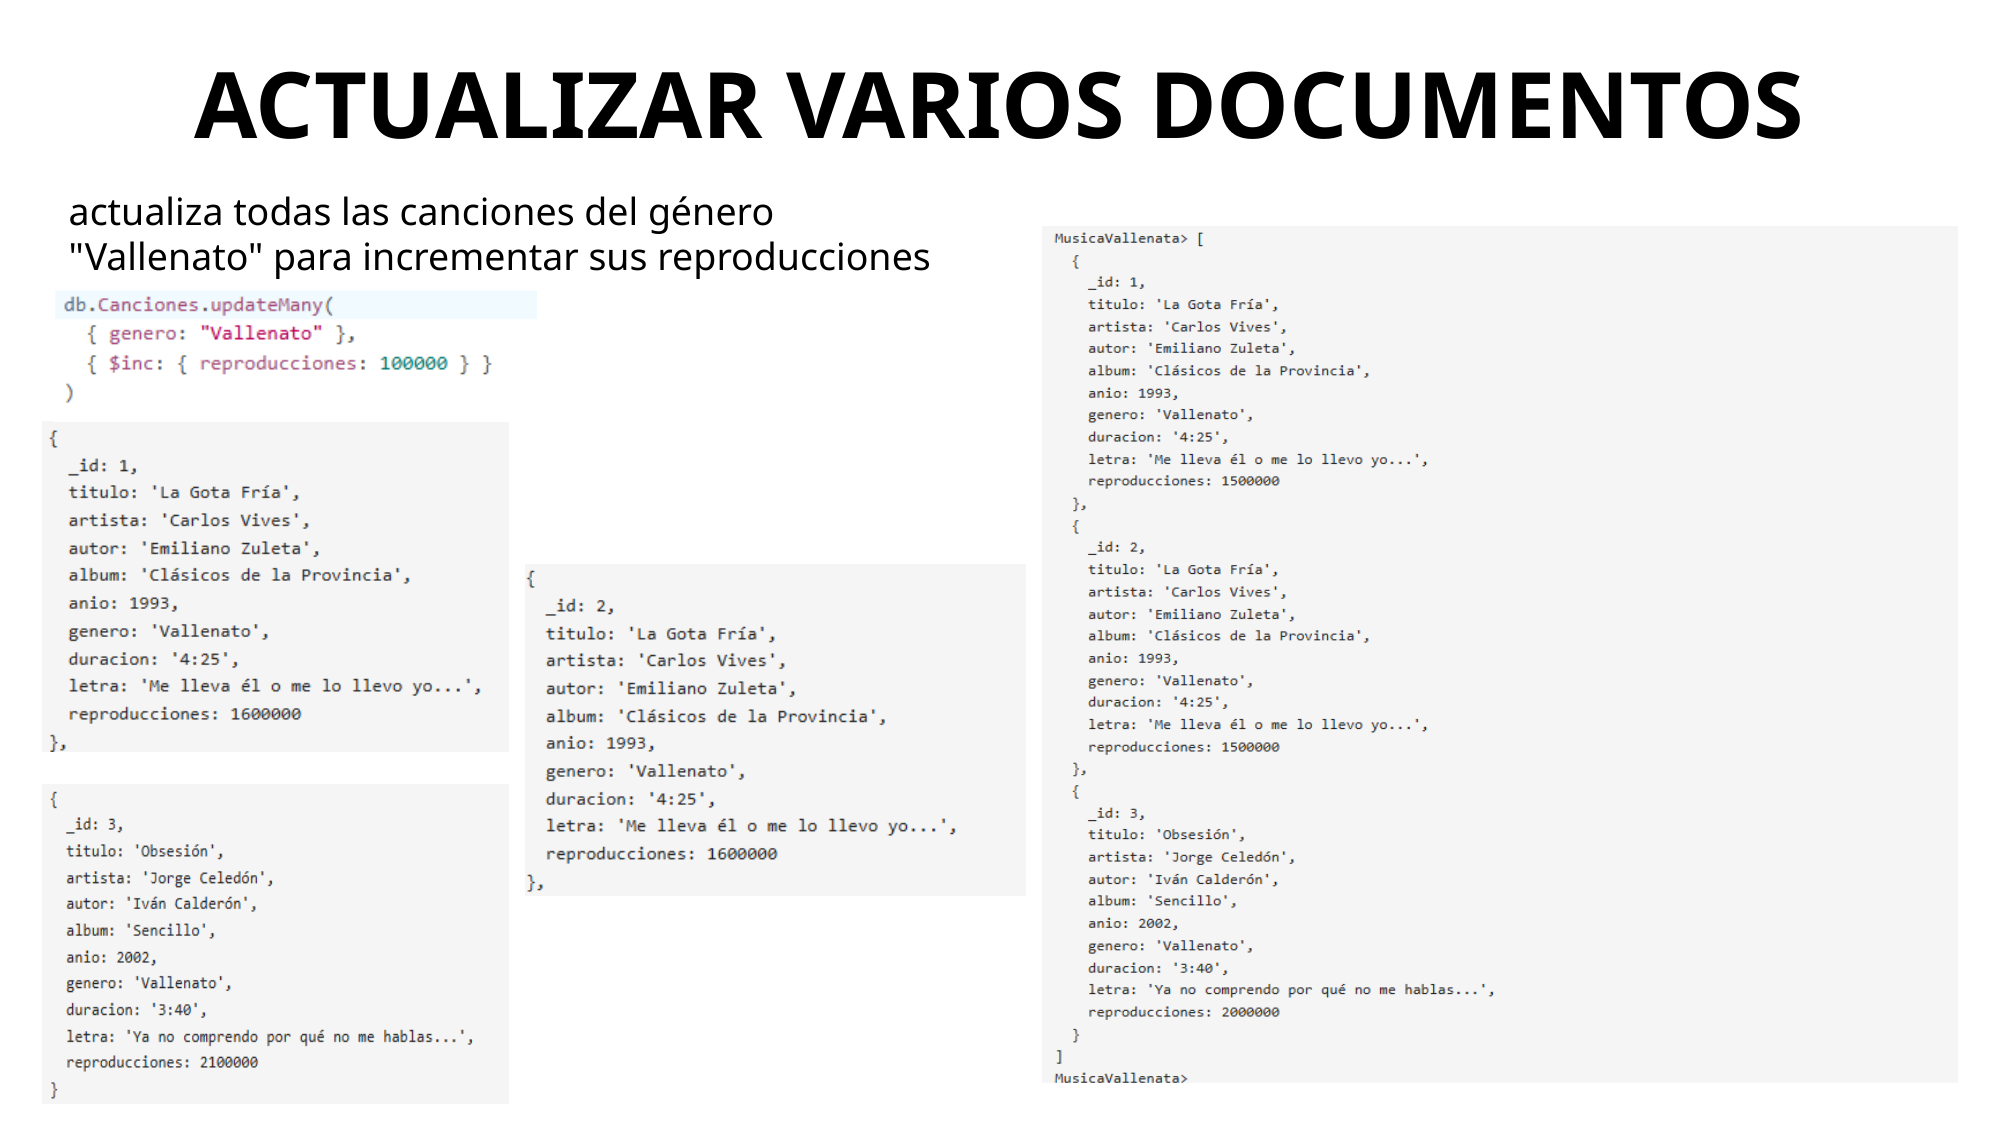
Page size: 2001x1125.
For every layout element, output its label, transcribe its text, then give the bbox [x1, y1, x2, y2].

picture [42, 286, 538, 753]
picture [42, 784, 510, 1104]
picture [1041, 226, 1958, 1085]
text_box actualiza todas las canciones del género "Vallenato" para incrementar sus reproducciones en 100000 [54, 180, 958, 331]
picture [524, 564, 1027, 896]
title ACTUALIZAR VARIOS DOCUMENTOS [137, 0, 1863, 218]
